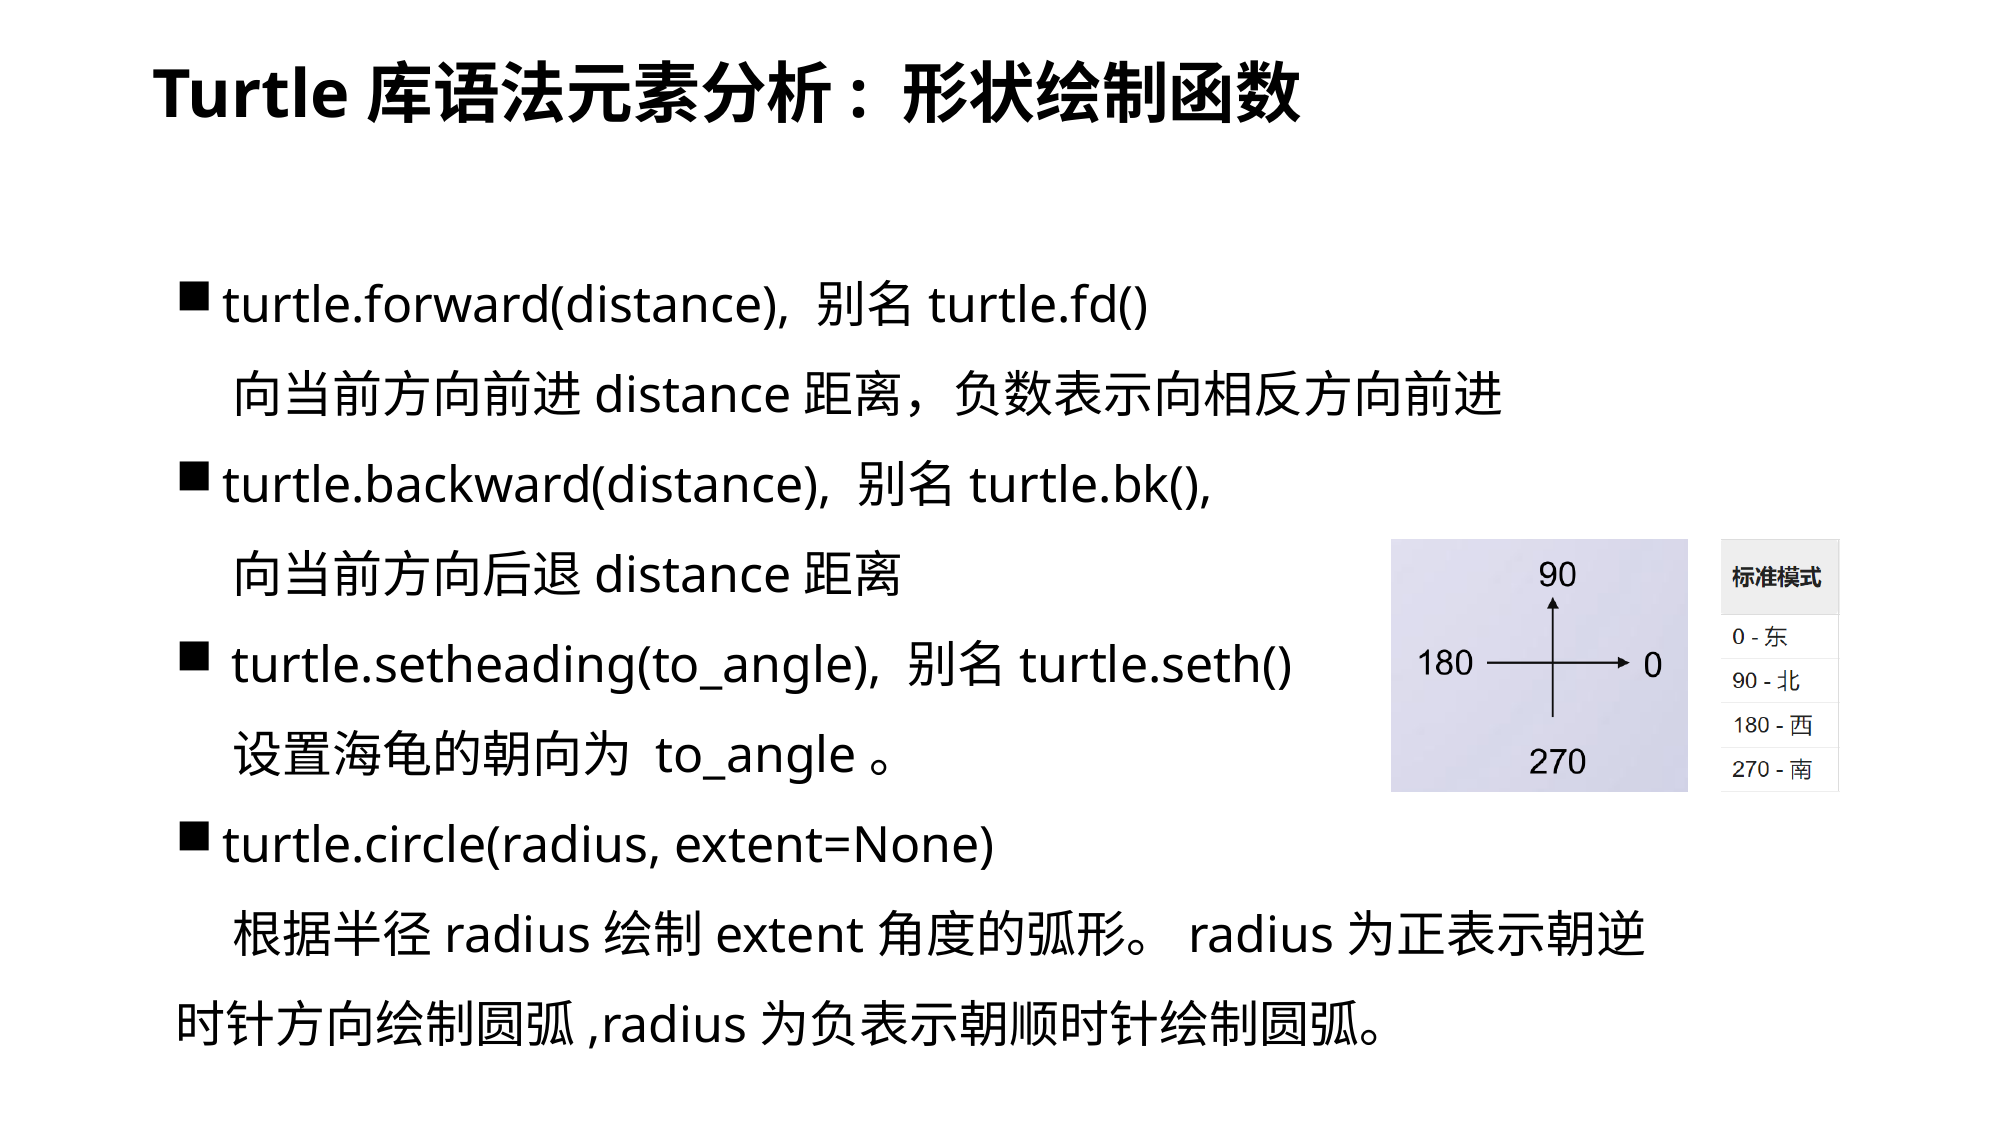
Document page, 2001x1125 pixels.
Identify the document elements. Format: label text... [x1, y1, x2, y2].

picture [1721, 539, 1840, 793]
text_box turtle.forward(distance), 别名turtle.fd() 向当前方向前进distance距离，负数表示向相反方向前进 turtle.backward(distance), 别名turtle.bk(), 向当前方向后退distance距离 turtle.setheading(to_angle), 别名turtle.seth() 设置海龟的朝向为 to_angle。 turtle.circle(radius, extent=None) 根据半径radius绘制extent角度的弧形。radius为正表示朝逆时针方向绘制圆弧,radius为负表示朝顺时针绘制圆弧。 [160, 235, 1708, 1060]
title Turtle库语法元素分析: 形状绘制函数 [137, 36, 1863, 155]
picture [1391, 539, 1688, 793]
